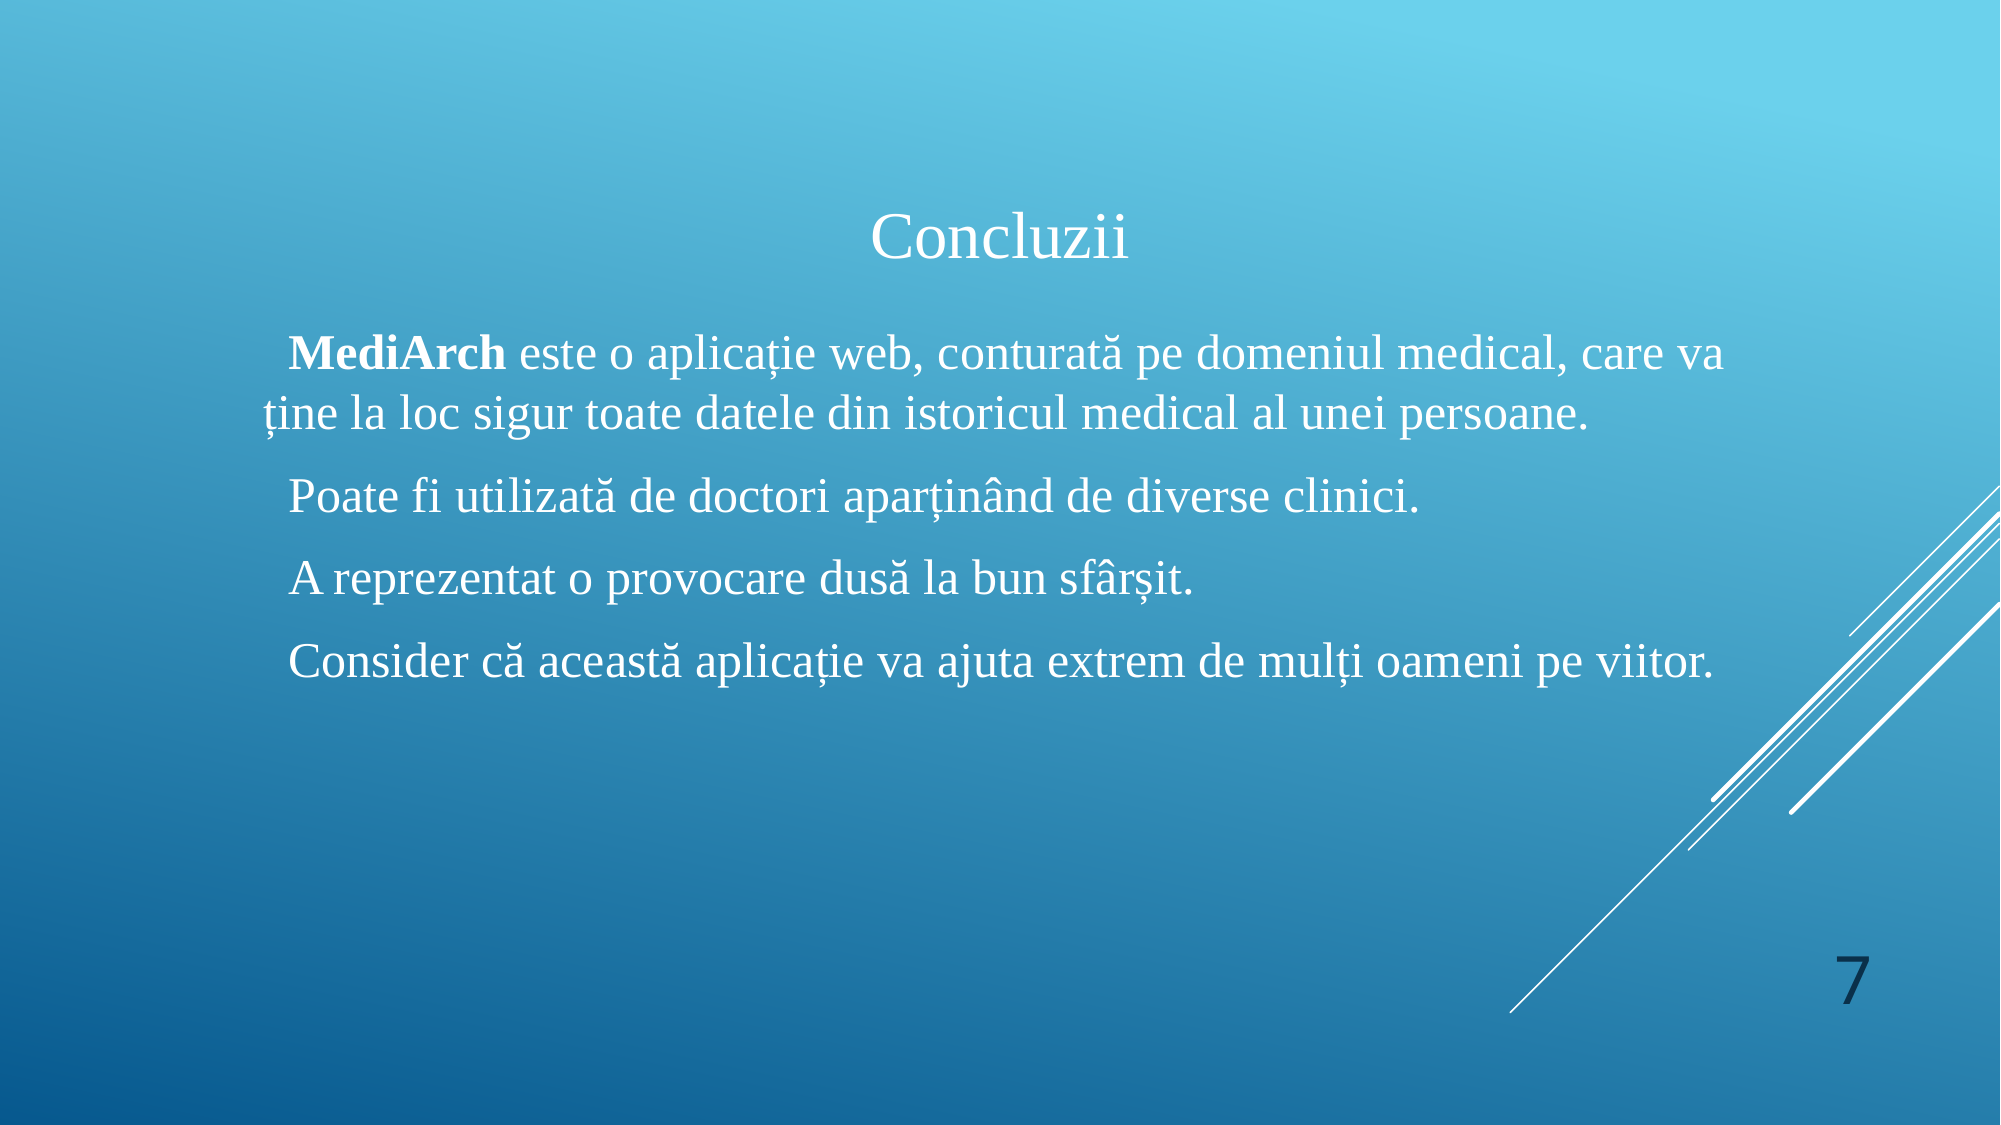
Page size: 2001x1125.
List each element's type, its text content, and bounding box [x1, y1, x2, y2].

list MediArch este o aplicație web, conturată pe domeniul medical, care va ține la loc sigur toate datele din istoricul medical al unei persoane. Poate fi utilizată de doctori aparținând de diverse clinici. A reprezentat o provocare dusă la bun sfârșit. Consider că această aplicație va ajuta extrem de mulți oameni pe viitor. [248, 312, 1798, 1040]
title Concluzii [300, 107, 1700, 312]
slide_number 7 [1700, 915, 1888, 1025]
